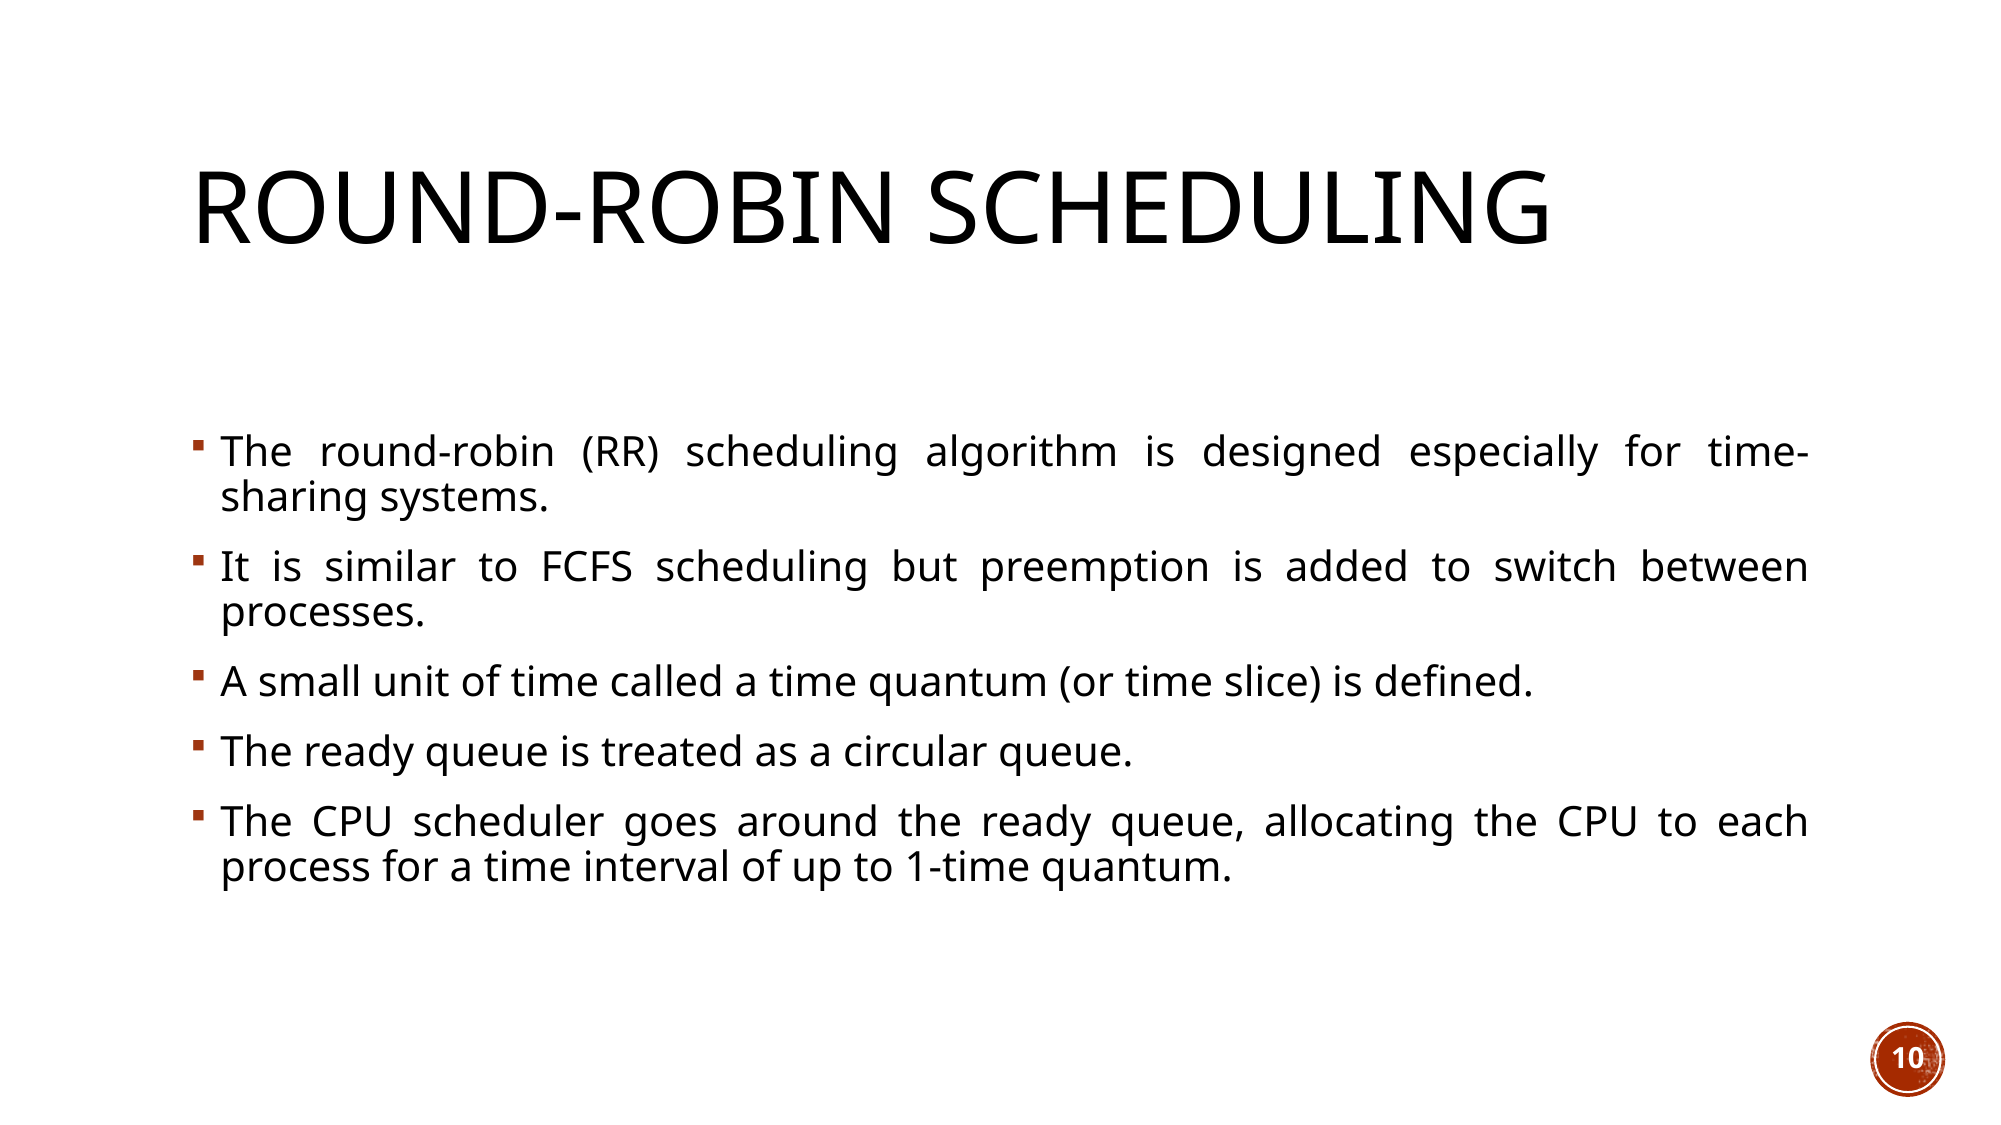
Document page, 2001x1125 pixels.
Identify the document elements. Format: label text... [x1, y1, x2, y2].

slide_number 10 [1855, 1028, 1961, 1089]
list The round-robin (RR) scheduling algorithm is designed especially for time-sharing systems. It is similar to FCFS scheduling but preemption is added to switch between processes. A small unit of time called a time quantum (or time slice) is defined. The ready queue is treated as a circular queue. The CPU scheduler goes around the ready queue, allocating the CPU to each process for a time interval of up to 1-time quantum. [175, 348, 1826, 1013]
title Round-Robin Scheduling [175, 79, 1826, 344]
